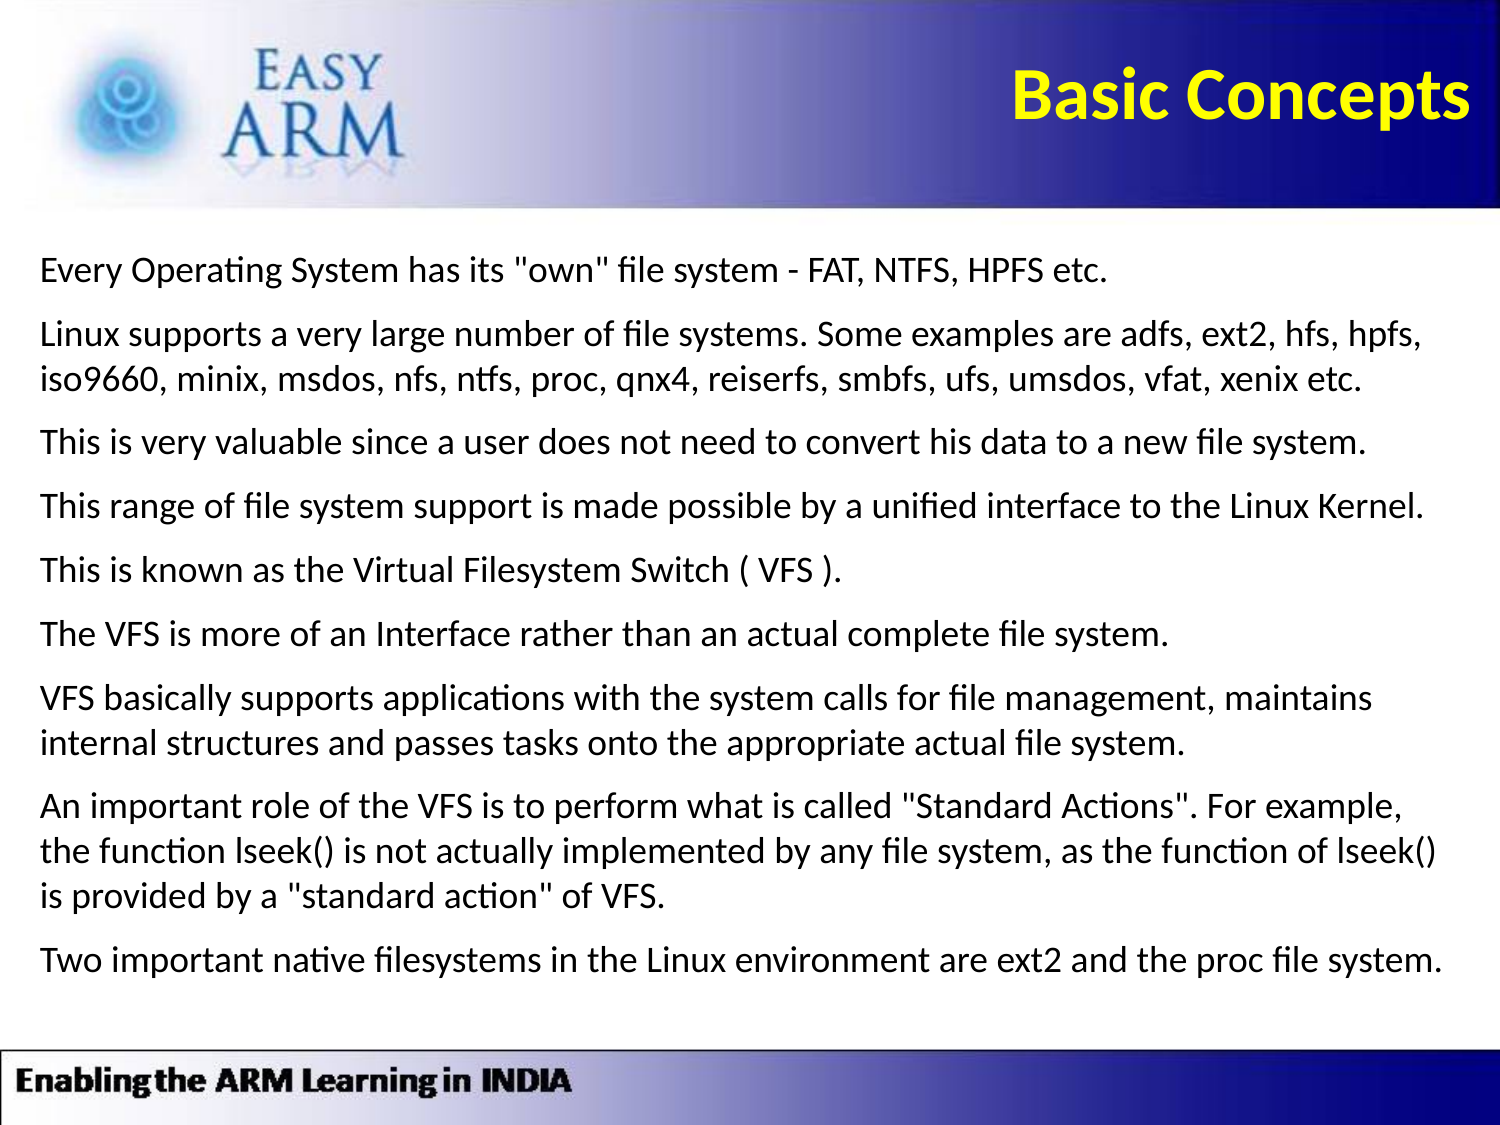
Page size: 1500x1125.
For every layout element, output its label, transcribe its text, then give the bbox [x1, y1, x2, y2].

text_box Every Operating System has its "own" file system - FAT, NTFS, HPFS etc. Linux supports a very large number of file systems. Some examples are adfs, ext2, hfs, hpfs, iso9660, minix, msdos, nfs, ntfs, proc, qnx4, reiserfs, smbfs, ufs, umsdos, vfat, xenix etc. This is very valuable since a user does not need to convert his data to a new file system. This range of file system support is made possible by a unified interface to the Linux Kernel. This is known as the Virtual Filesystem Switch ( VFS ). The VFS is more of an Interface rather than an actual complete file system. VFS basically supports applications with the system calls for file management, maintains internal structures and passes tasks onto the appropriate actual file system. An important role of the VFS is to perform what is called "Standard Actions". For example, the function lseek() is not actually implemented by any file system, as the function of lseek() is provided by a "standard action" of VFS. Two important native filesystems in the Linux environment are ext2 and the proc file system. [24, 237, 1475, 988]
picture [0, 0, 1500, 1125]
text_box Basic Concepts [724, 37, 1488, 143]
